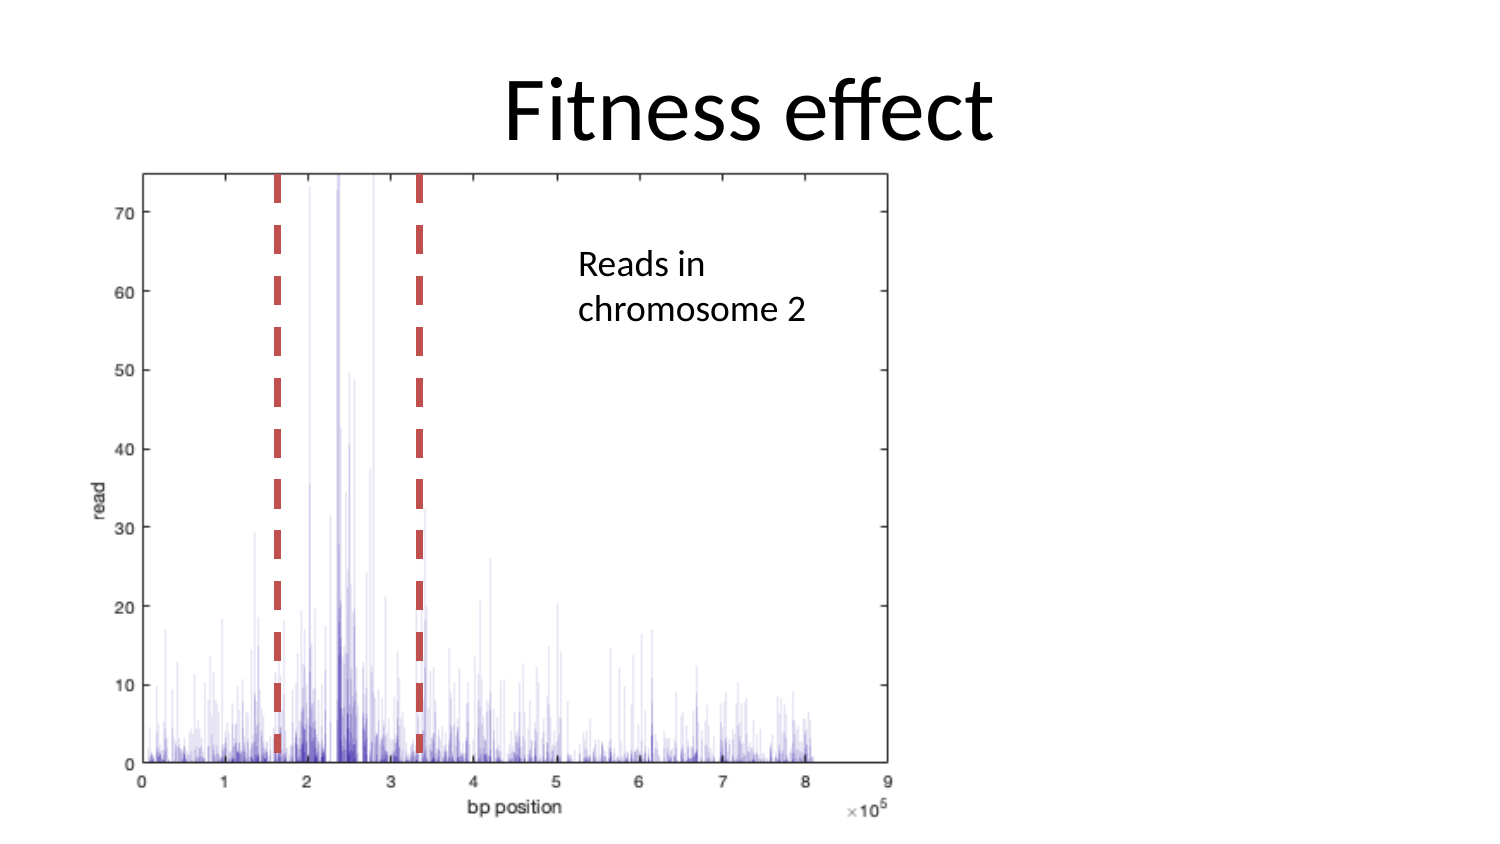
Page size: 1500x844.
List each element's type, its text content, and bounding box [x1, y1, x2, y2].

title Fitness effect [75, 33, 1425, 175]
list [17, 120, 980, 843]
